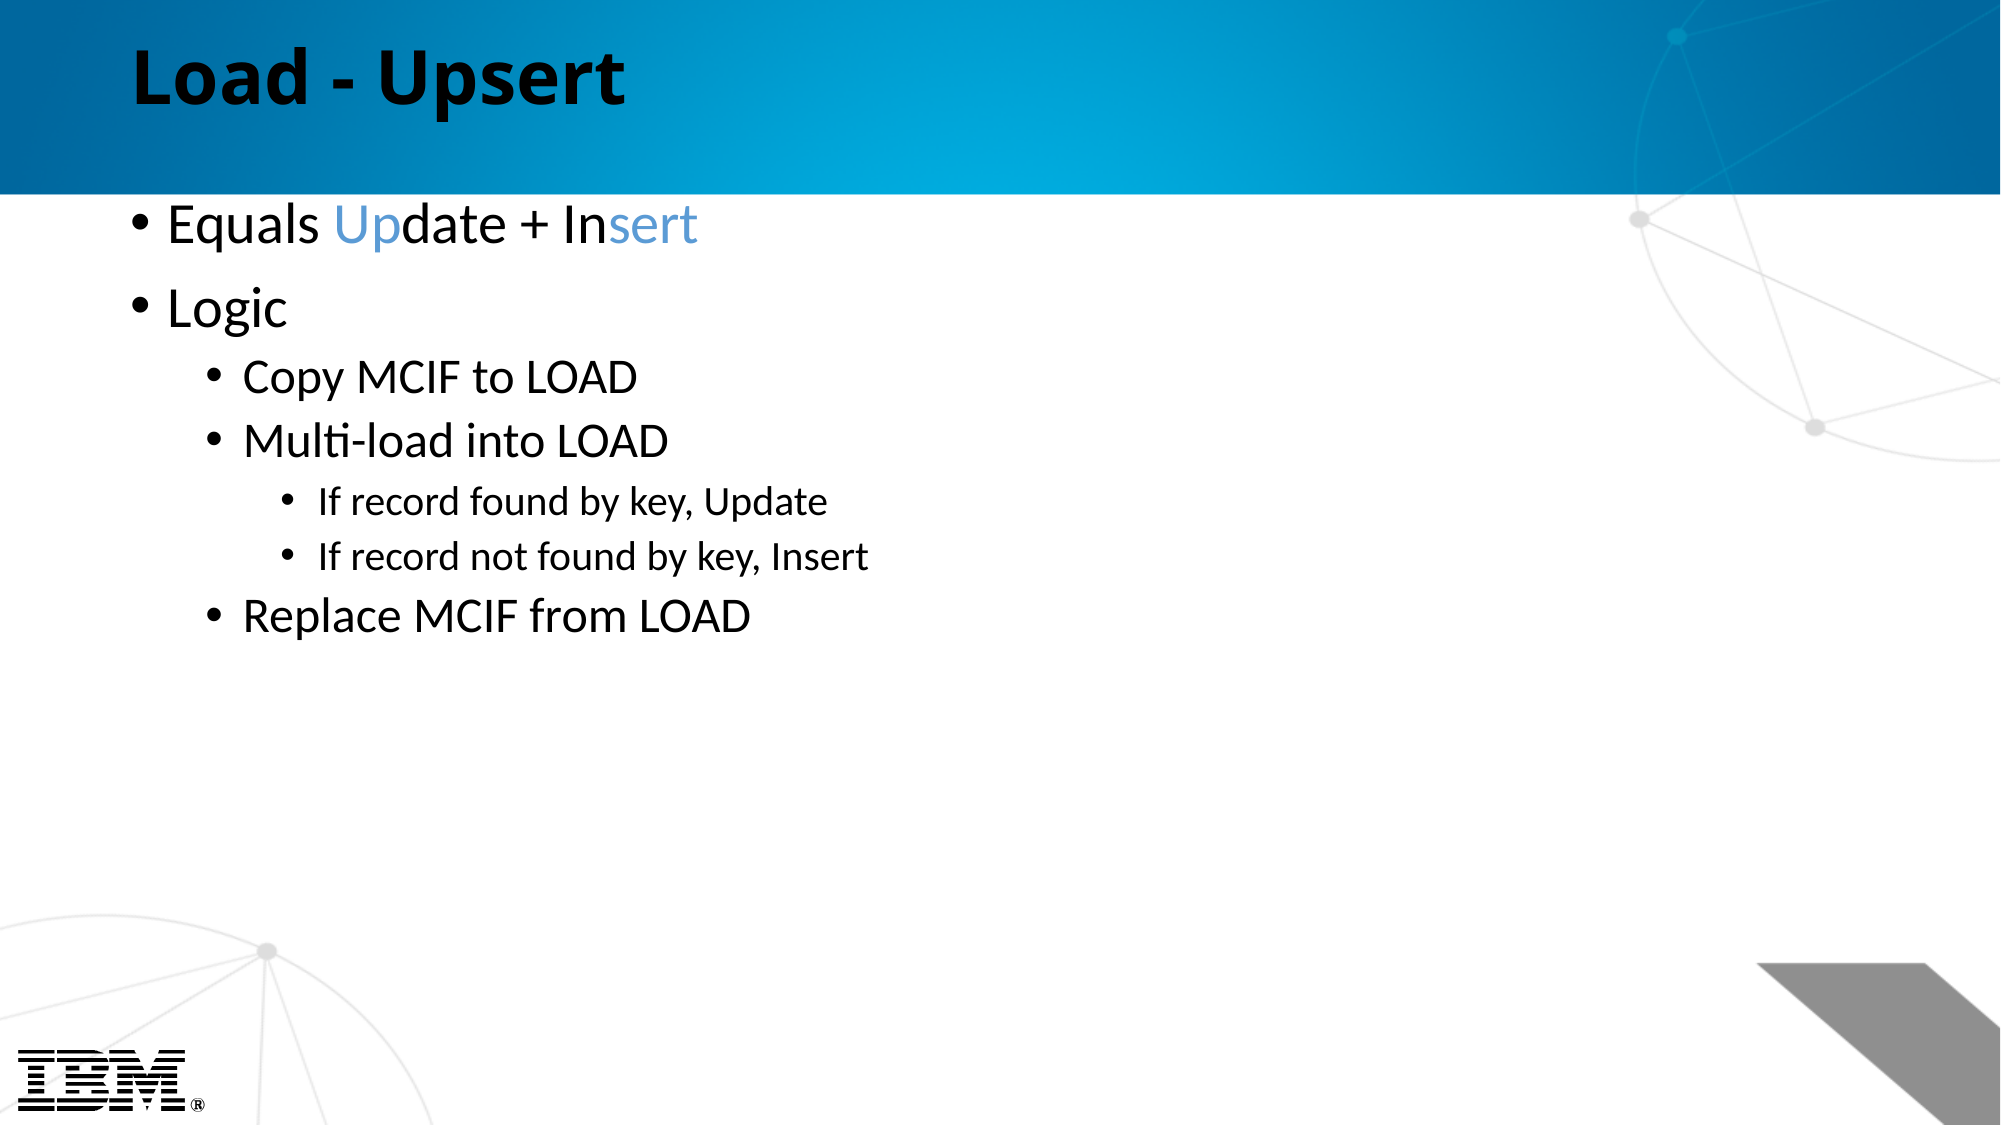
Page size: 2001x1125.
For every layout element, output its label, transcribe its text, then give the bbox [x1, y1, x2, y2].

picture [0, 192, 2001, 1125]
title Load - Upsert [115, 8, 1841, 153]
list Equals Update + Insert Logic Copy MCIF to LOAD Multi-load into LOAD If record found by key, Update If record not found by key, Insert Replace MCIF from LOAD [115, 185, 1841, 987]
